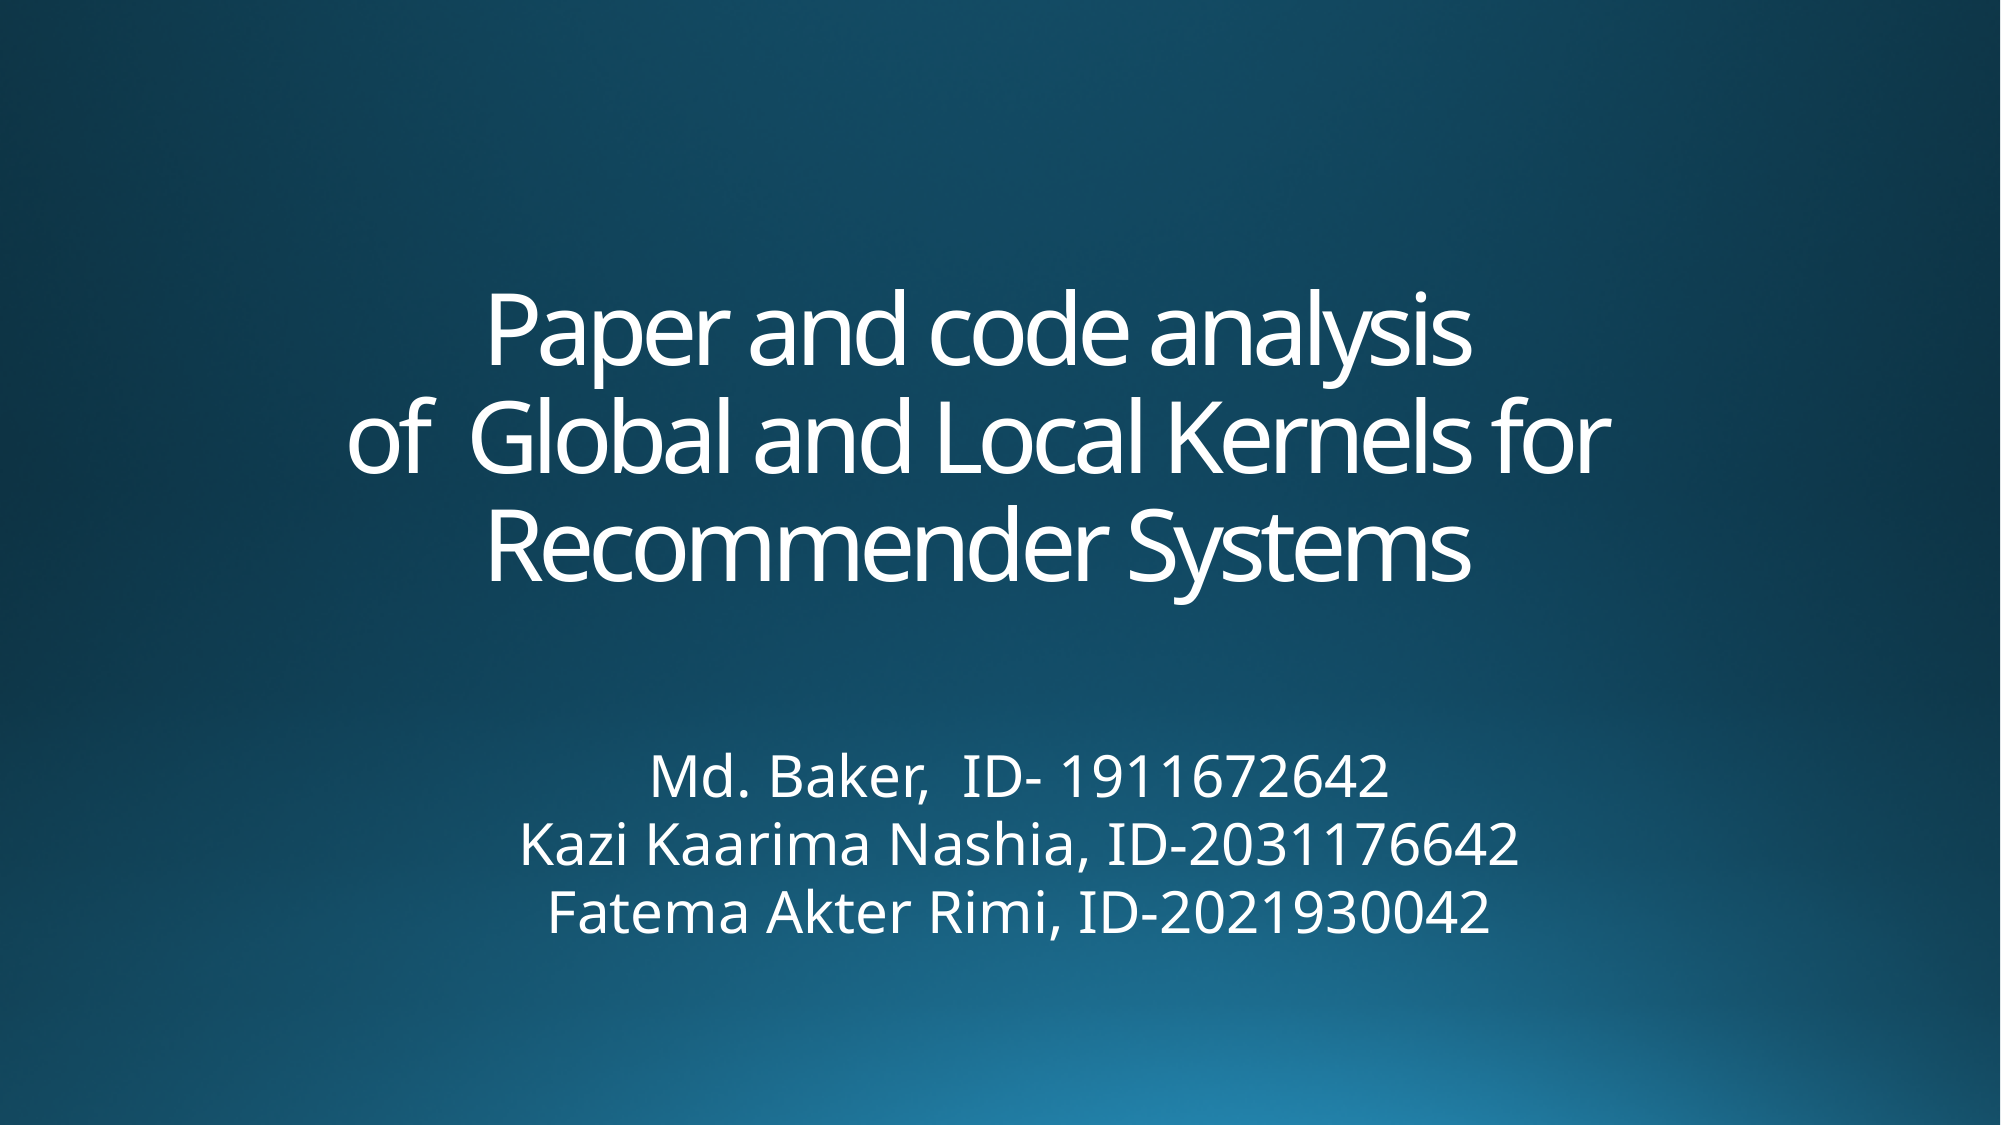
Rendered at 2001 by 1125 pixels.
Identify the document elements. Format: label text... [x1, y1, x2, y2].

subtitle Md. Baker, ID- 1911672642 Kazi Kaarima Nashia, ID-2031176642 Fatema Akter Rimi, ID-2021930042 [269, 685, 1770, 954]
title Paper and code analysis of Global and Local Kernels for Recommender Systems [139, 271, 1820, 685]
picture [0, 0, 2001, 1125]
